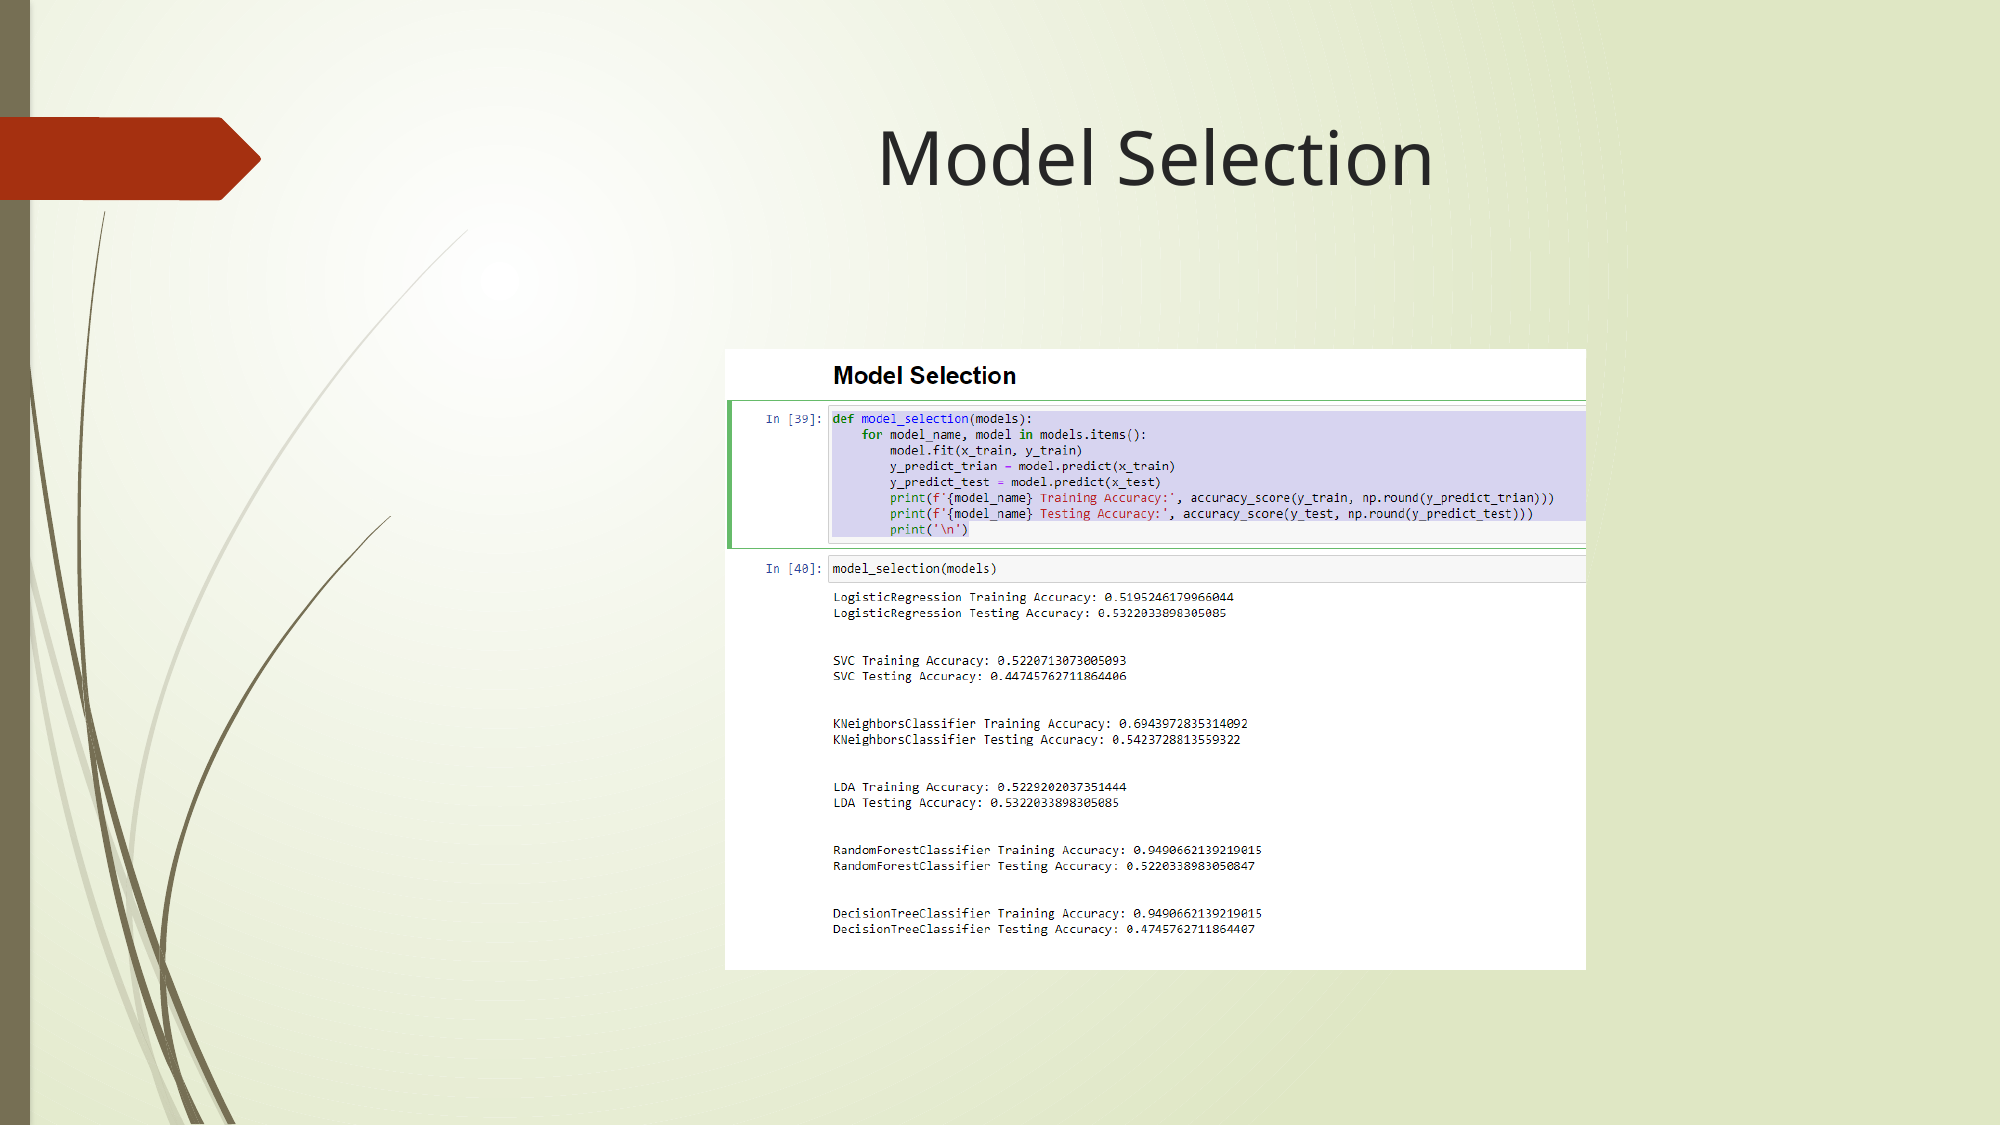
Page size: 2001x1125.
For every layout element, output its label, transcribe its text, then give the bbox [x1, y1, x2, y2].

title Model Selection [425, 102, 1888, 313]
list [725, 349, 1587, 971]
